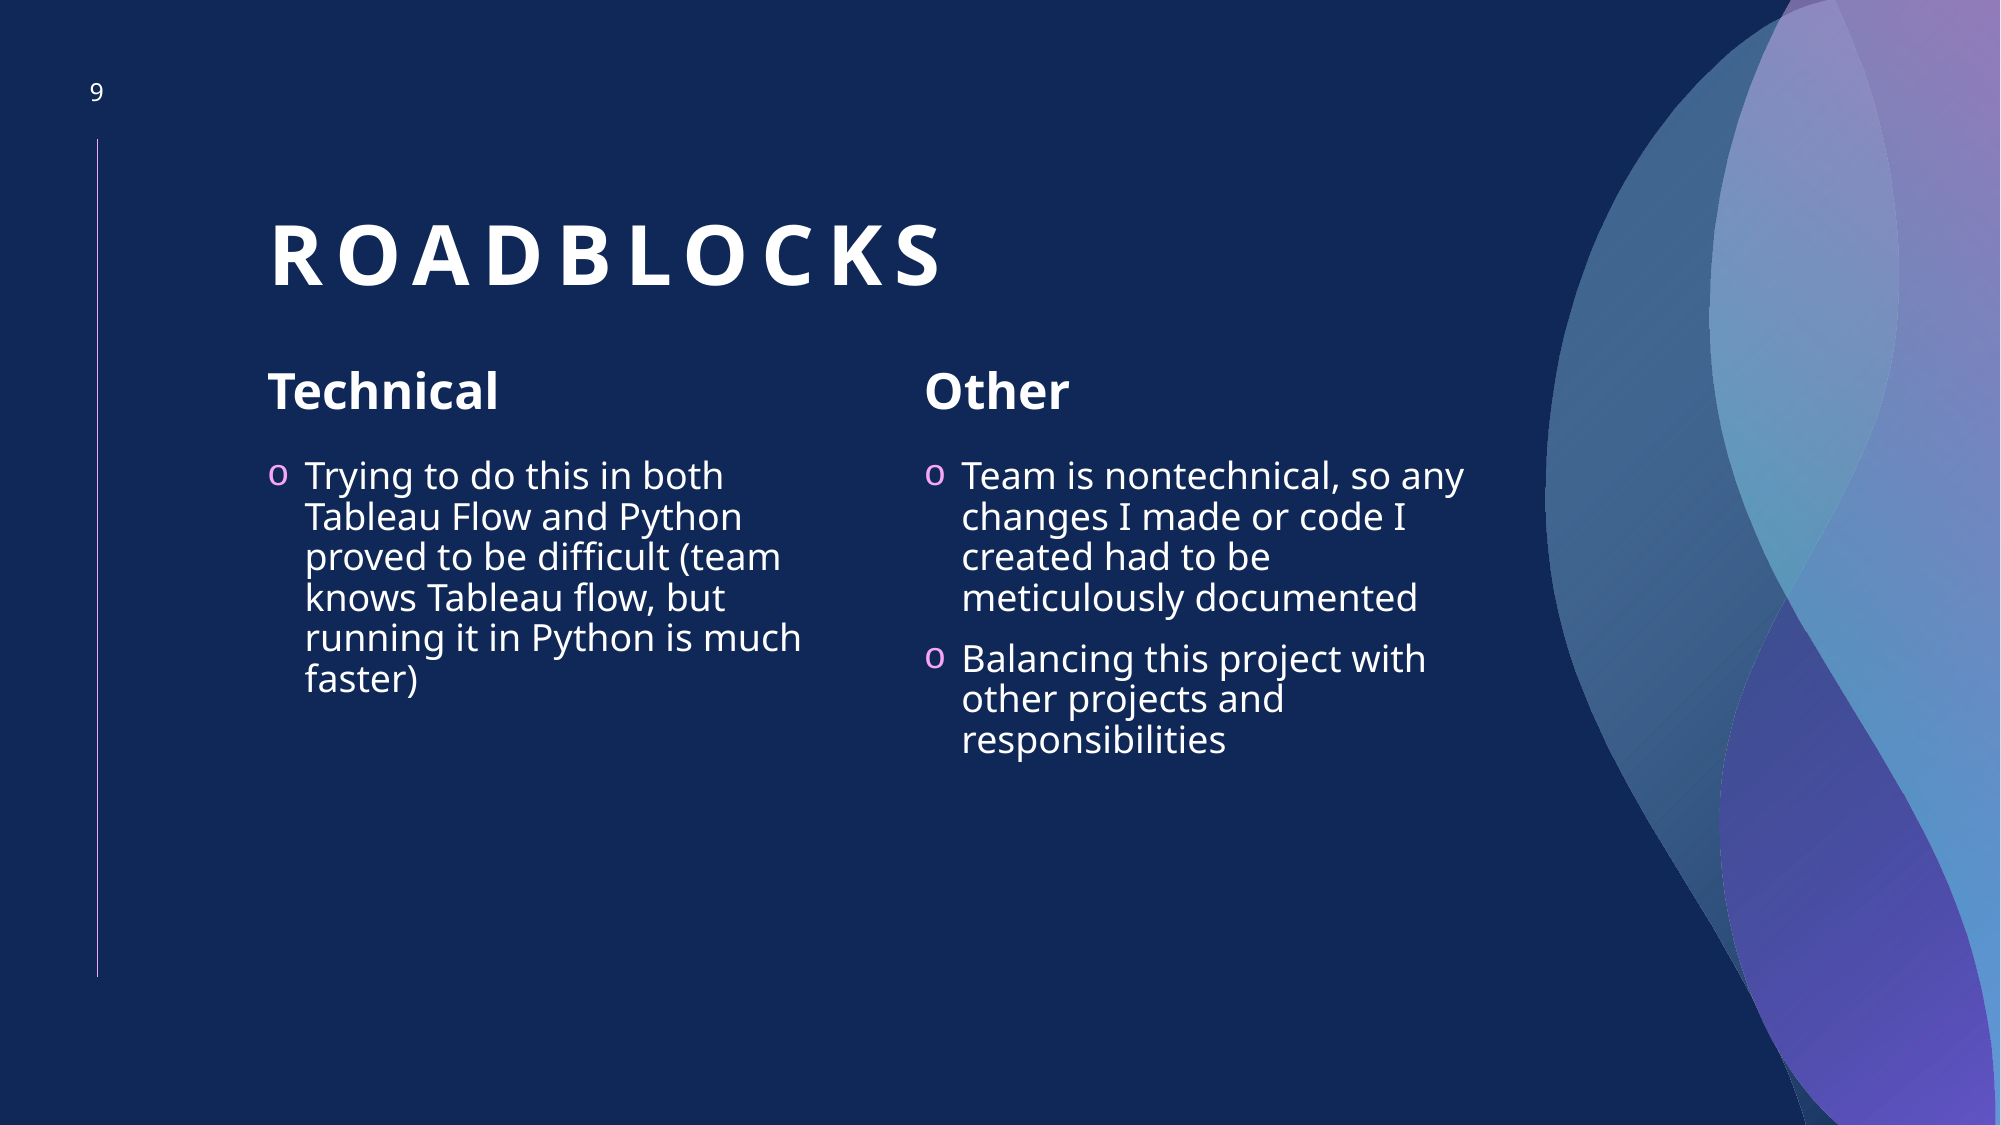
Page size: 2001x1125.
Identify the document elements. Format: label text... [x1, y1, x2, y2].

slide_number 9 [53, 67, 140, 119]
list Other [908, 358, 1503, 440]
list Team is nontechnical, so any changes I made or code I created had to be meticulously documented Balancing this project with other projects and responsibilities [908, 450, 1503, 873]
title Roadblocks [253, 135, 1710, 311]
list Technical [251, 358, 846, 440]
list Trying to do this in both Tableau Flow and Python proved to be difficult (team knows Tableau flow, but running it in Python is much faster) [251, 450, 846, 873]
